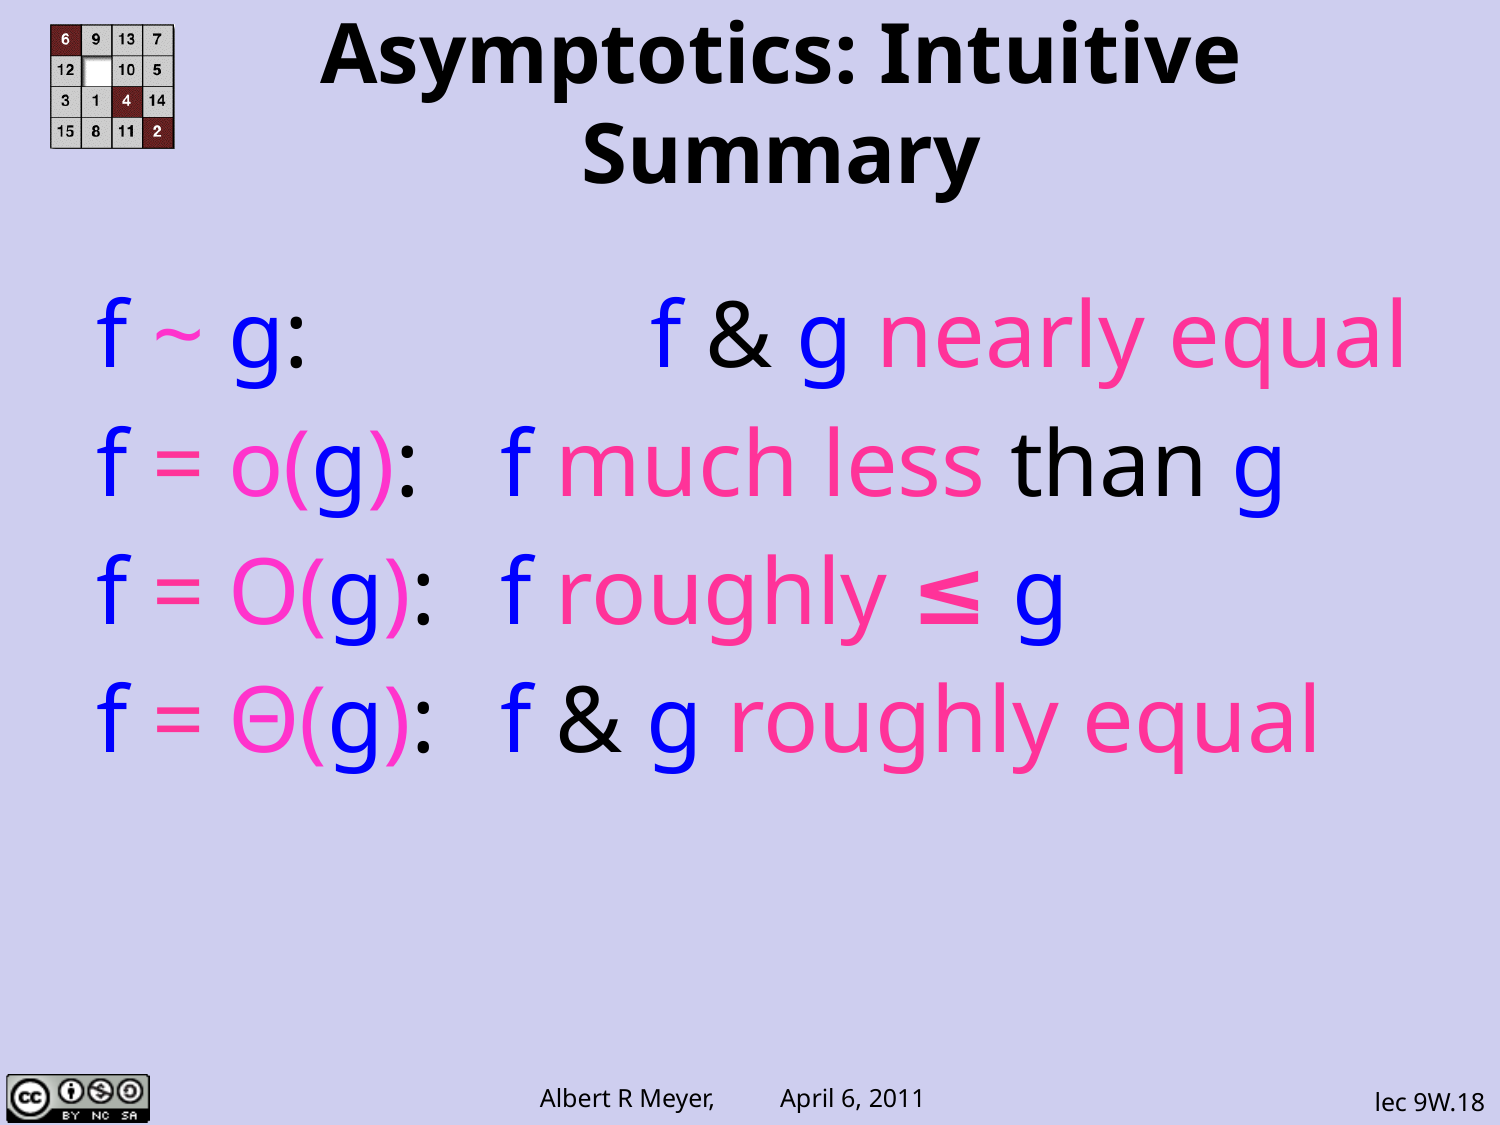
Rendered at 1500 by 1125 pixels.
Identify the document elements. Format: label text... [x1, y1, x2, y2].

picture [6, 1074, 150, 1123]
list f ~ g: f & g nearly equal f = o(g): f much less than g f = O(g): f roughly ≤ g f = Θ(g): f & g roughly equal [81, 268, 1429, 850]
picture [50, 24, 175, 149]
title Asymptotics: Intuitive Summary [187, 24, 1376, 176]
